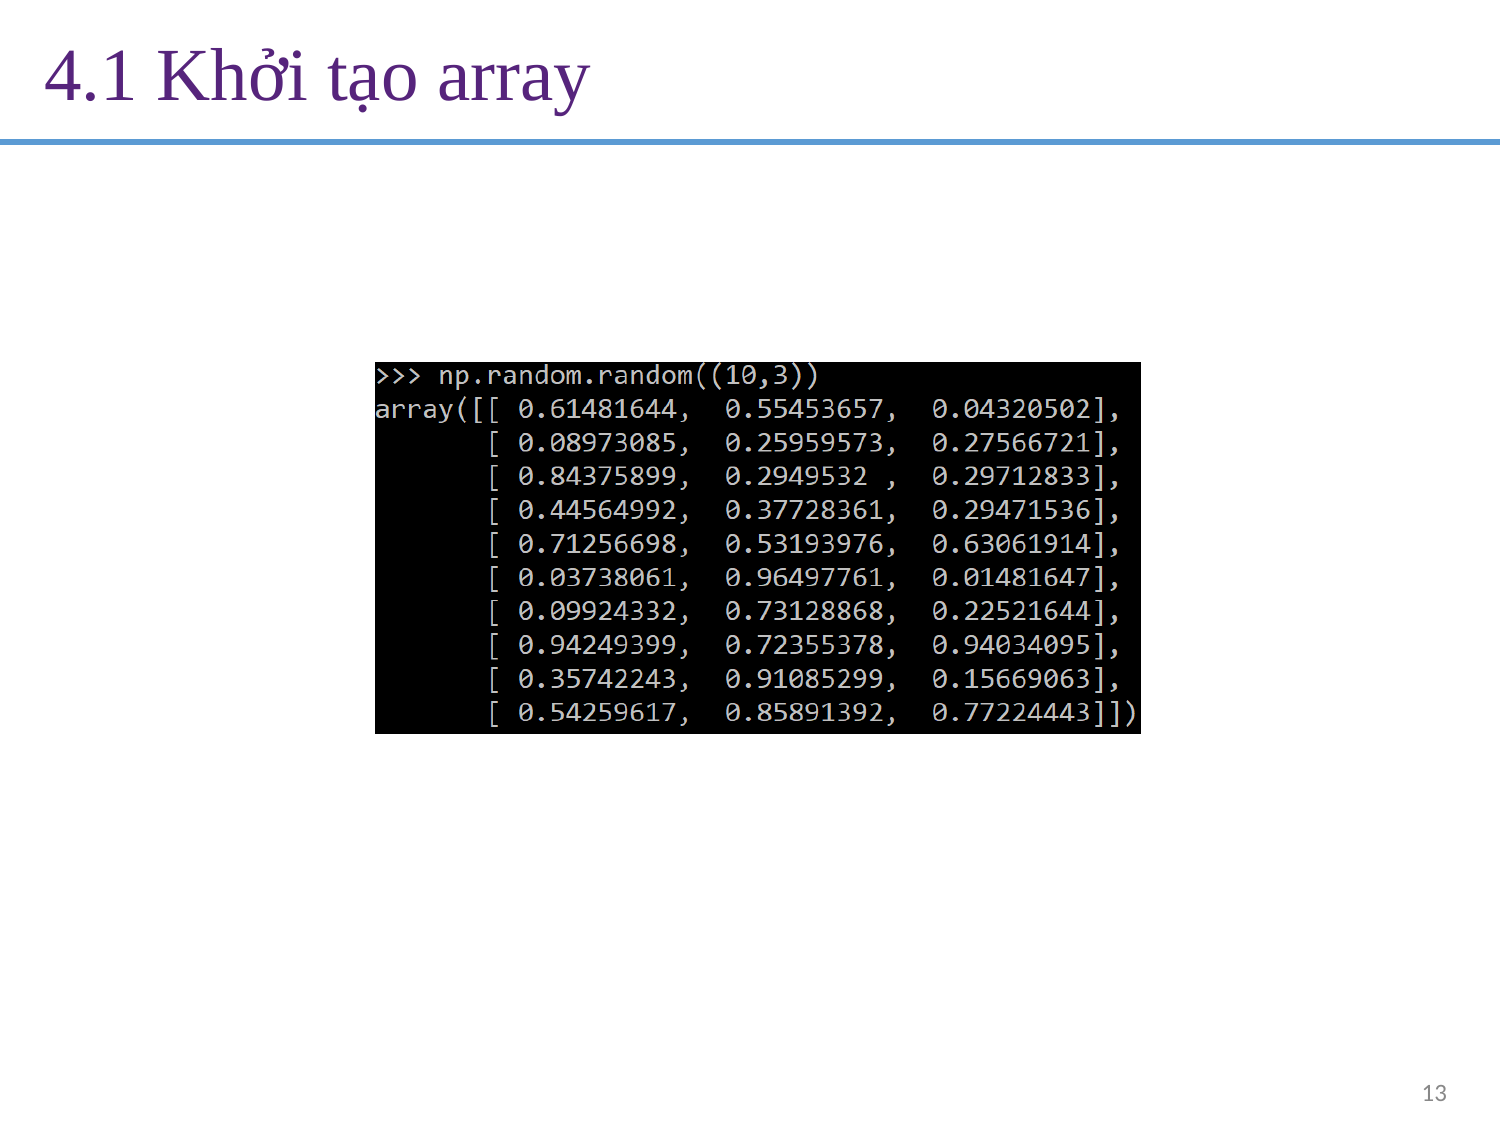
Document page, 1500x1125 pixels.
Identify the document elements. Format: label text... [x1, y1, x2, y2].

title 4.1 Khởi tạo array [42, 23, 625, 214]
slide_number 13 [1421, 1076, 1460, 1107]
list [374, 362, 1141, 734]
